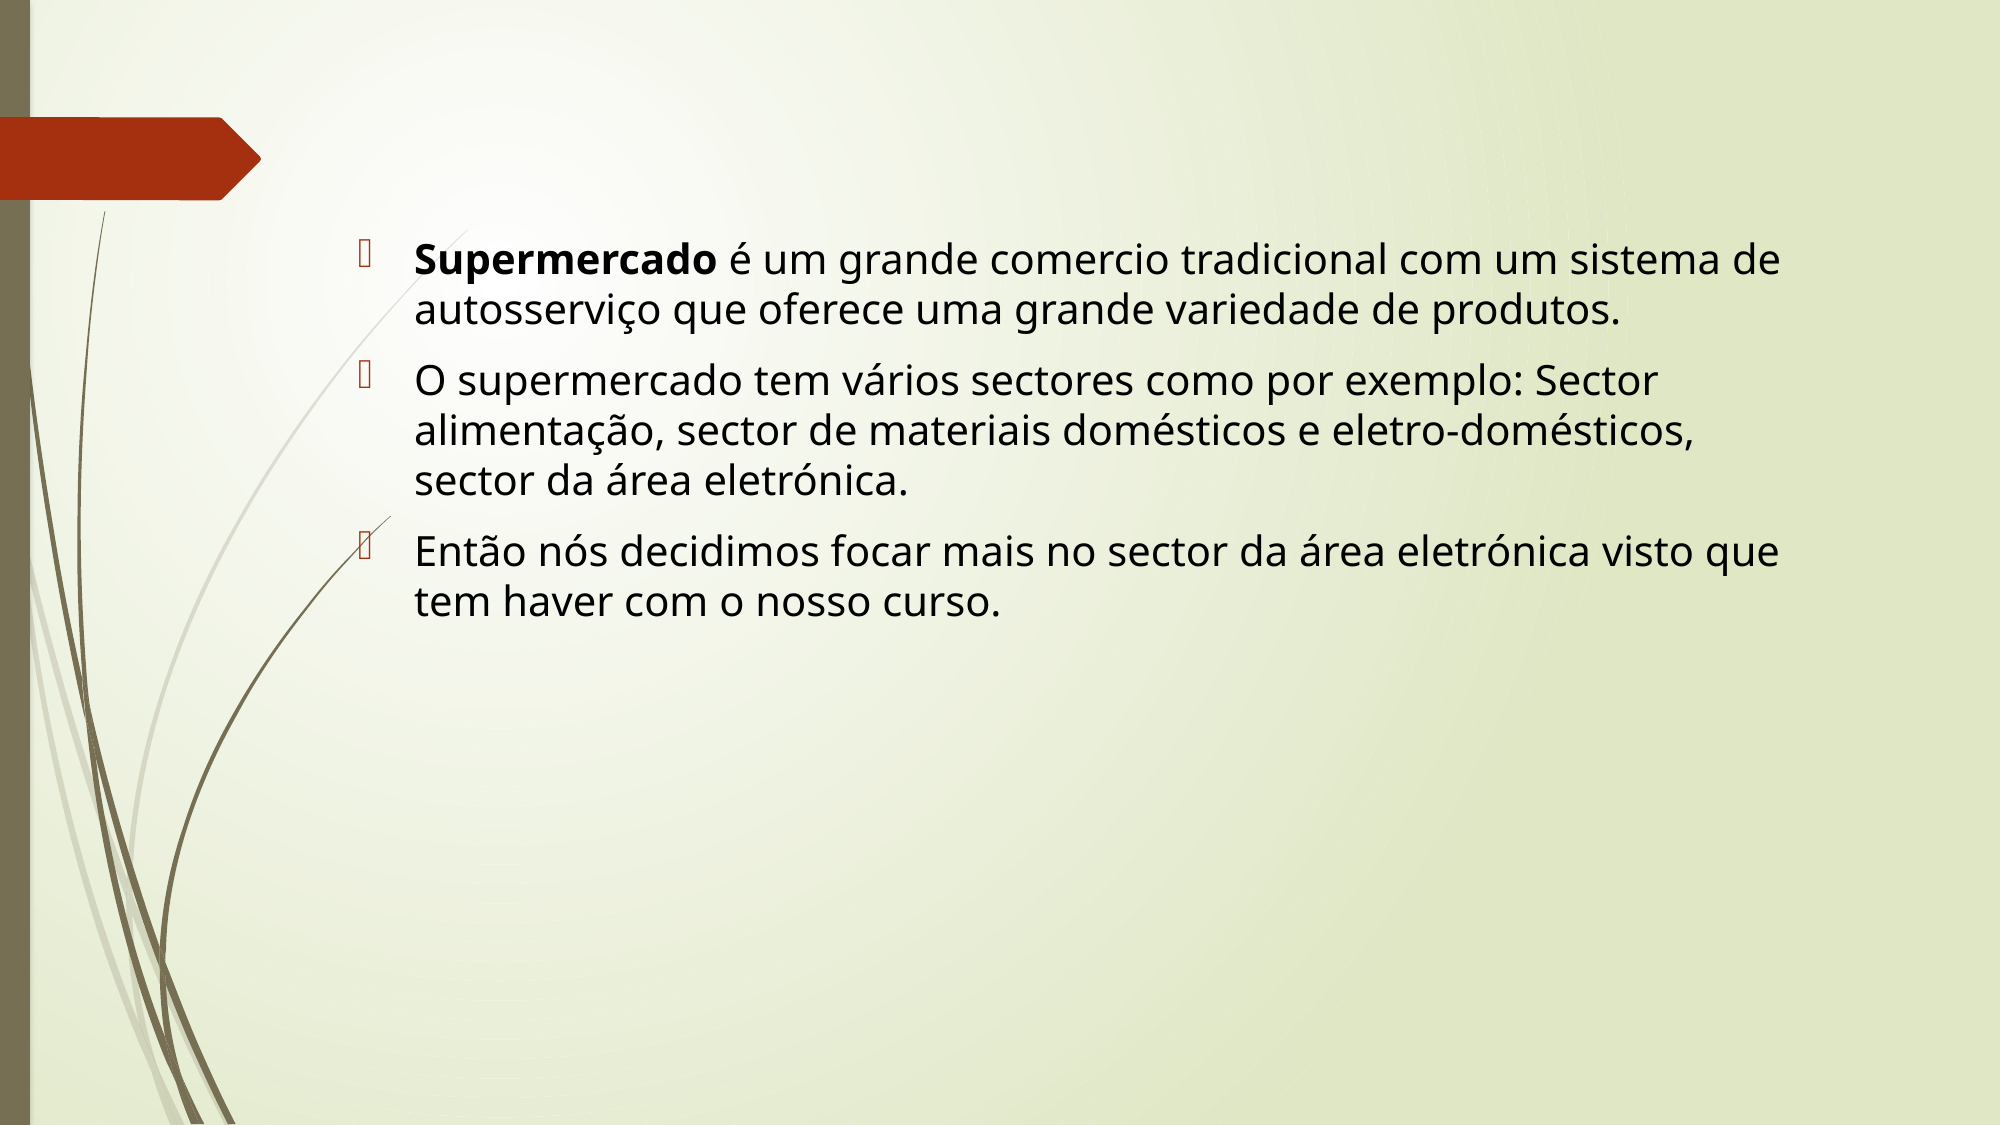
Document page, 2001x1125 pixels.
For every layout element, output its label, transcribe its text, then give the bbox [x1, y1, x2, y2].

list Supermercado é um grande comercio tradicional com um sistema de autosserviço que oferece uma grande variedade de produtos. O supermercado tem vários sectores como por exemplo: Sector alimentação, sector de materiais domésticos e eletro-domésticos, sector da área eletrónica. Então nós decidimos focar mais no sector da área eletrónica visto que tem haver com o nosso curso. [342, 224, 1806, 885]
